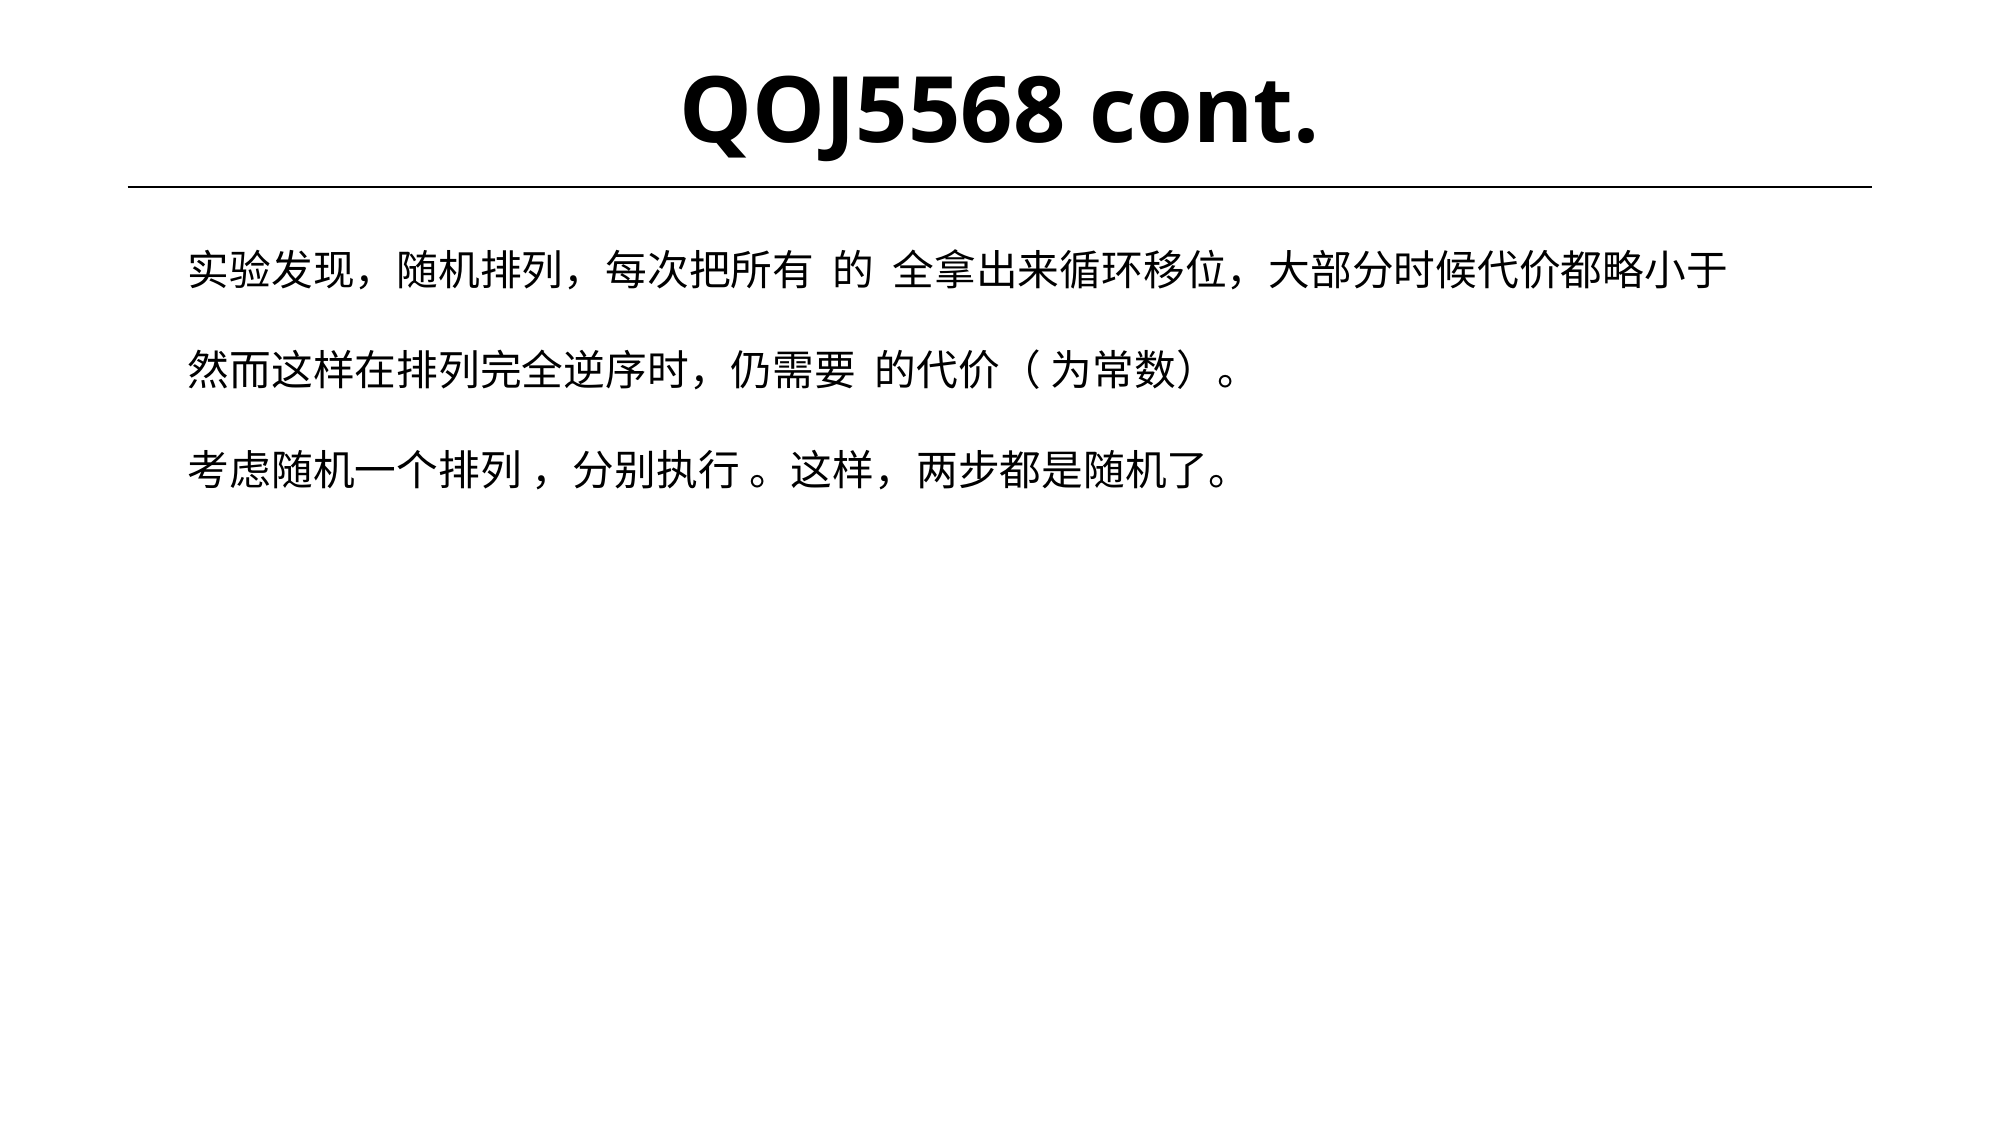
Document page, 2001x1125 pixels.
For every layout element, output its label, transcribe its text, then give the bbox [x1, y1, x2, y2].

title QOJ5568 cont. [249, 18, 1750, 171]
